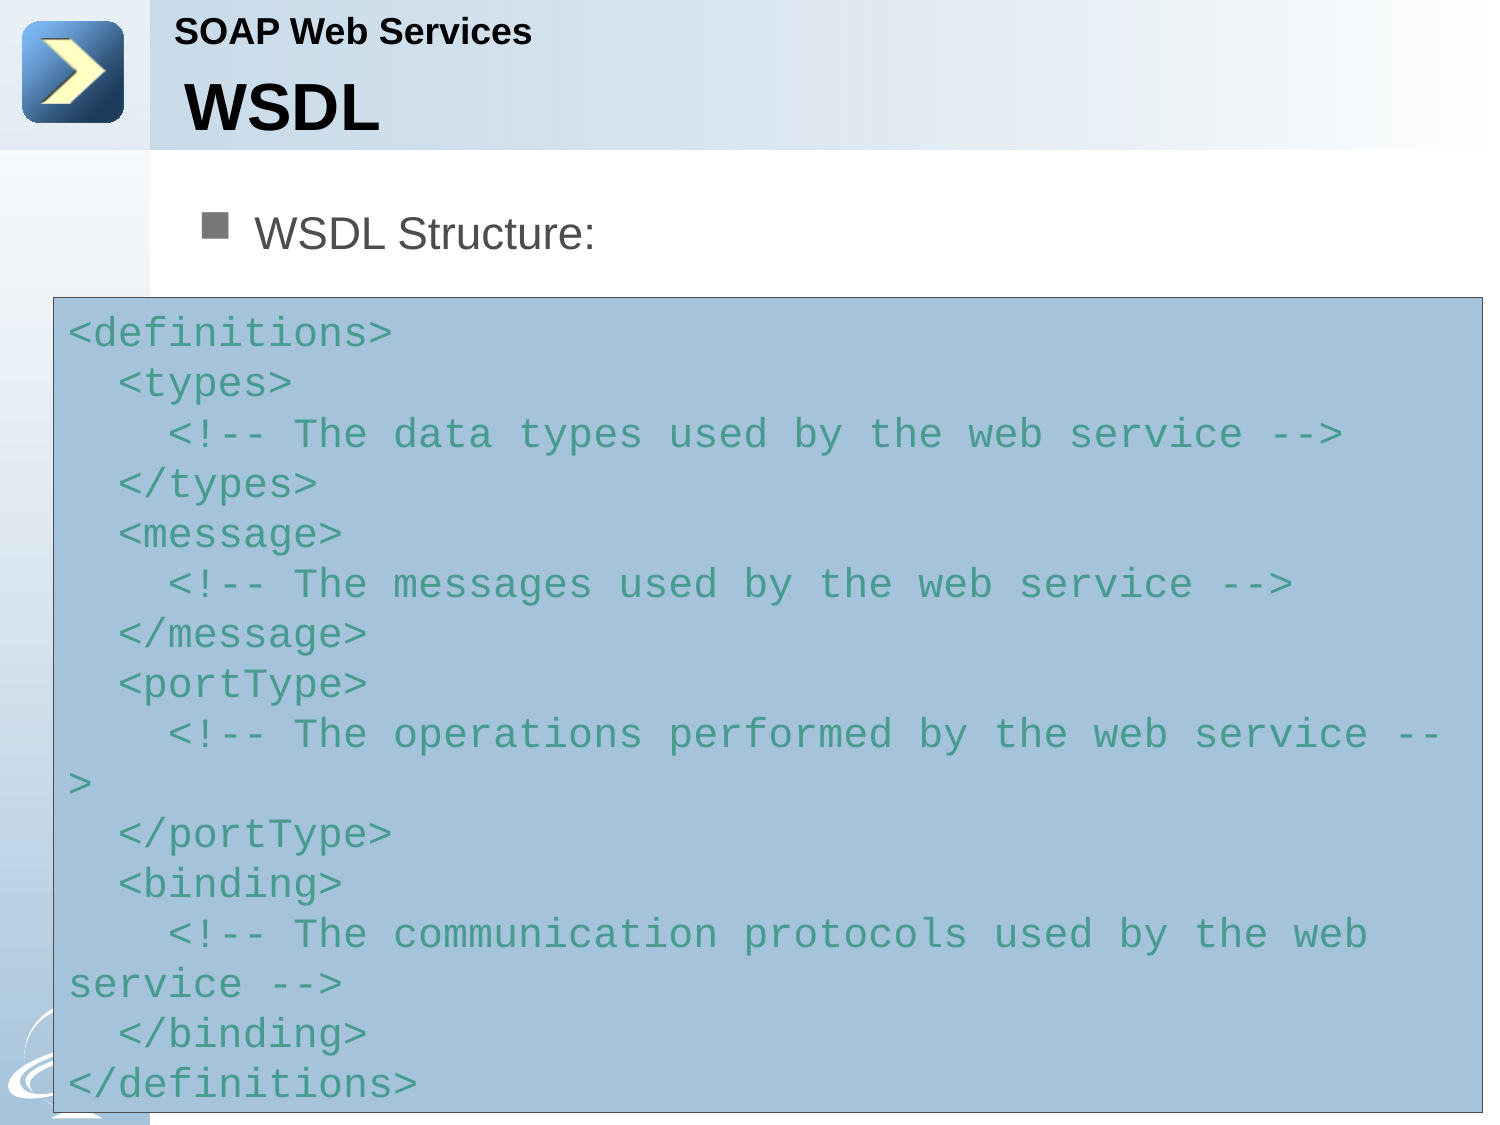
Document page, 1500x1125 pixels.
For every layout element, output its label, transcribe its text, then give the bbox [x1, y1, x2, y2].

title WSDL [169, 66, 1438, 141]
picture [21, 19, 129, 127]
text_box <definitions> <types> <!-- The data types used by the web service --> </types> <message> <!-- The messages used by the web service --> </message> <portType> <!-- The operations performed by the web service --> </portType> <binding> <!-- The communication protocols used by the web service --> </binding> </definitions> [53, 297, 1483, 1113]
text_box SOAP Web Services [159, 0, 1500, 60]
list WSDL Structure: [182, 196, 1471, 297]
